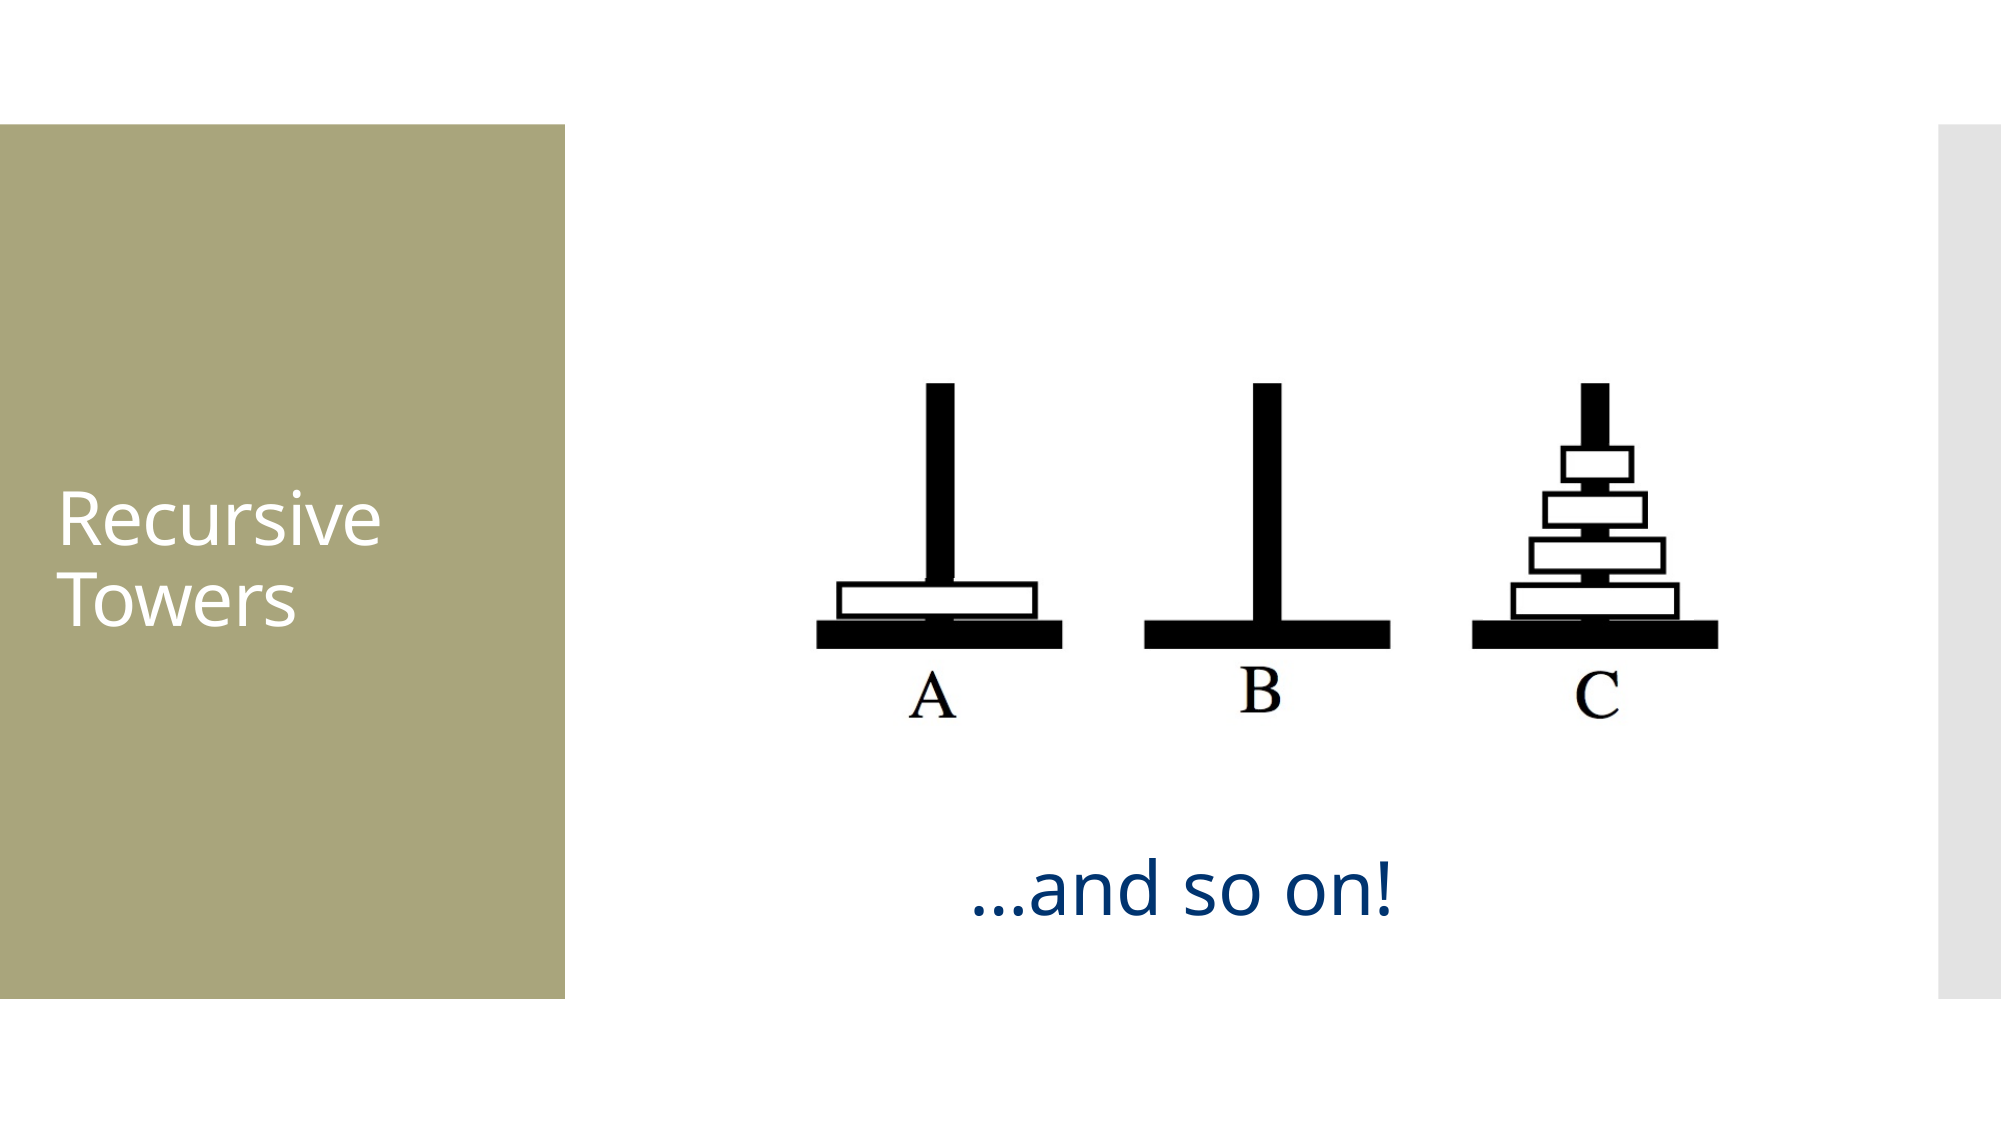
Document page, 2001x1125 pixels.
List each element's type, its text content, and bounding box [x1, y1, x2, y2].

title Recursive Towers [41, 184, 525, 940]
text_box …and so on! [954, 833, 1411, 938]
picture [810, 377, 1722, 726]
